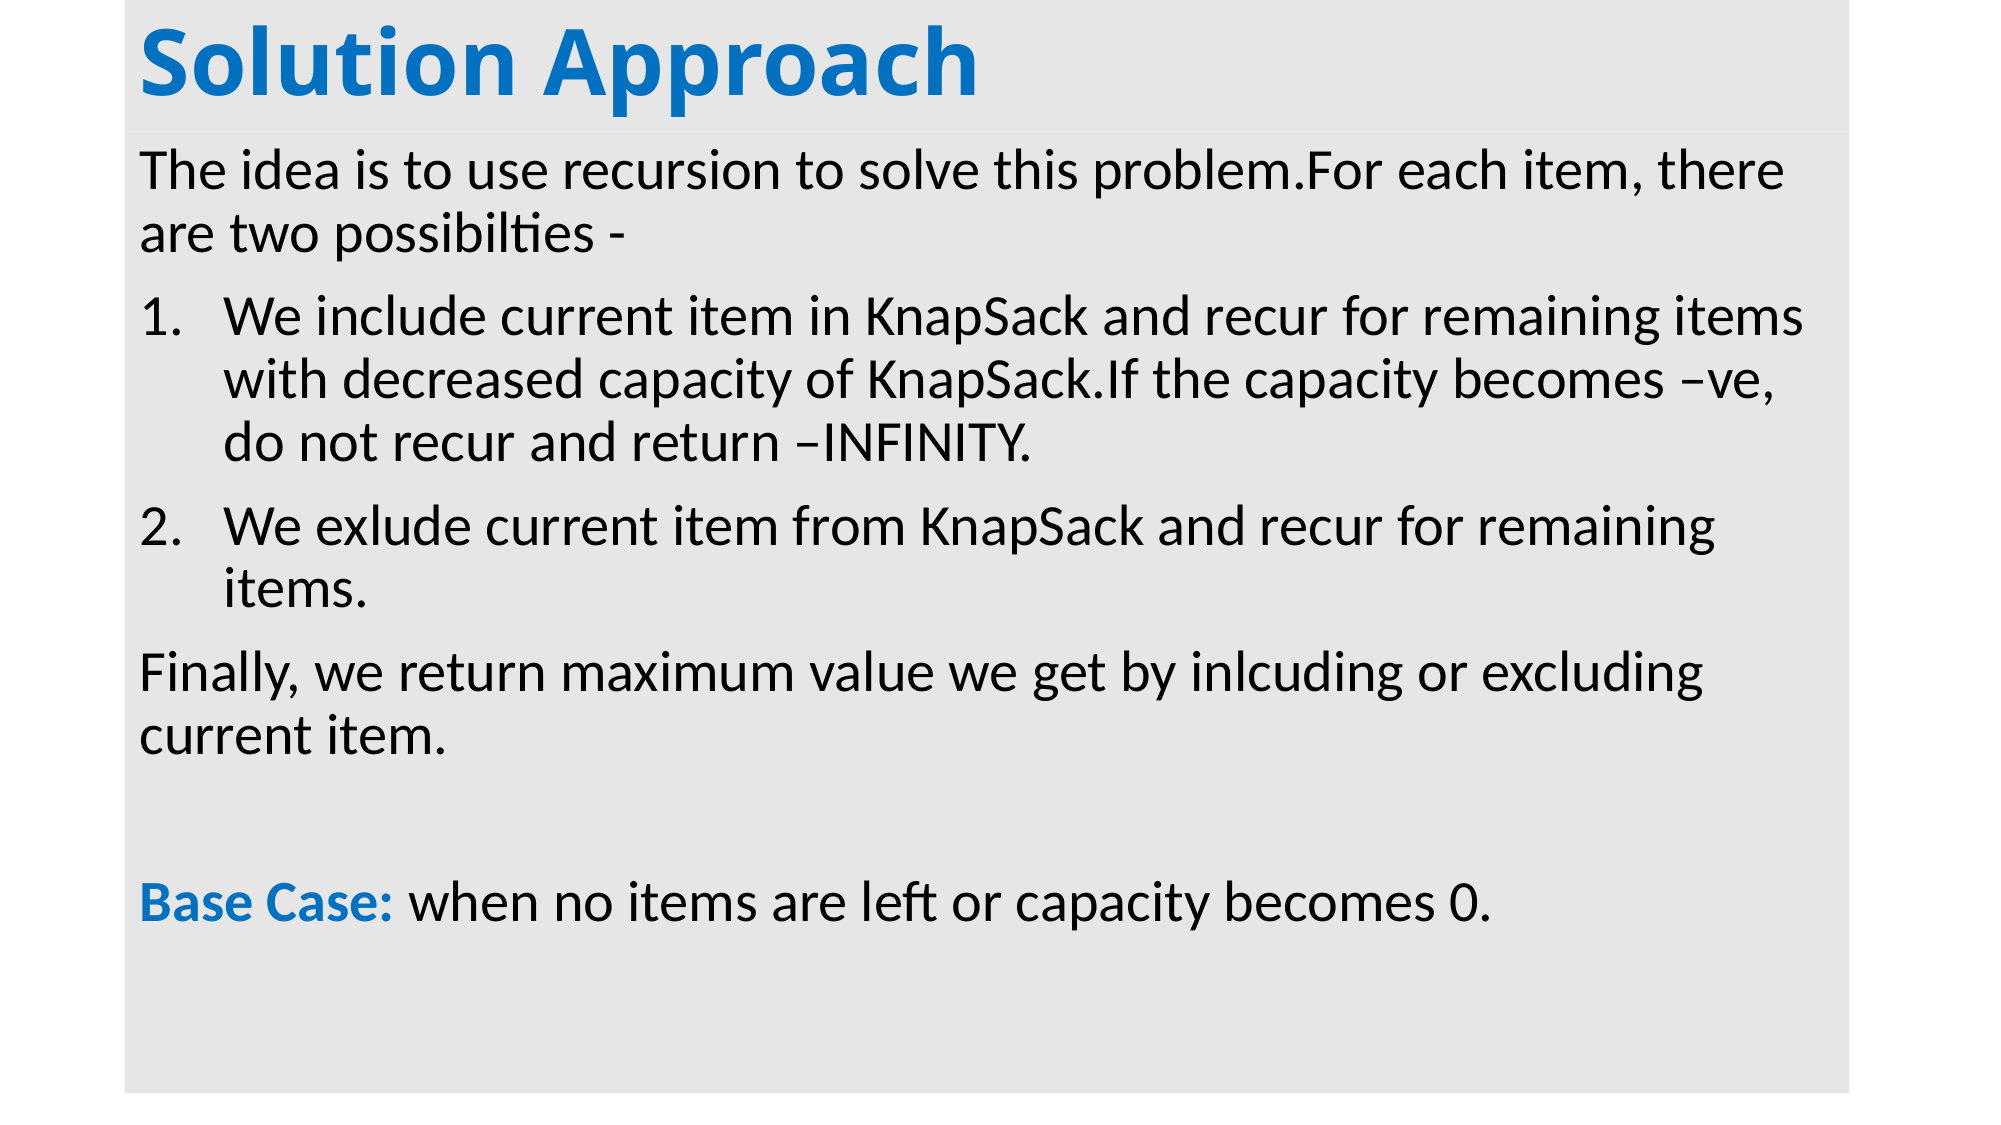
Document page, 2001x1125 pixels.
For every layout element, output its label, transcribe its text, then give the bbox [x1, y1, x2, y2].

list The idea is to use recursion to solve this problem.For each item, there are two possibilties - We include current item in KnapSack and recur for remaining items with decreased capacity of KnapSack.If the capacity becomes –ve, do not recur and return –INFINITY. We exlude current item from KnapSack and recur for remaining items. Finally, we return maximum value we get by inlcuding or excluding current item. Base Case: when no items are left or capacity becomes 0. [124, 131, 1850, 1093]
title Solution Approach [124, 0, 1850, 131]
